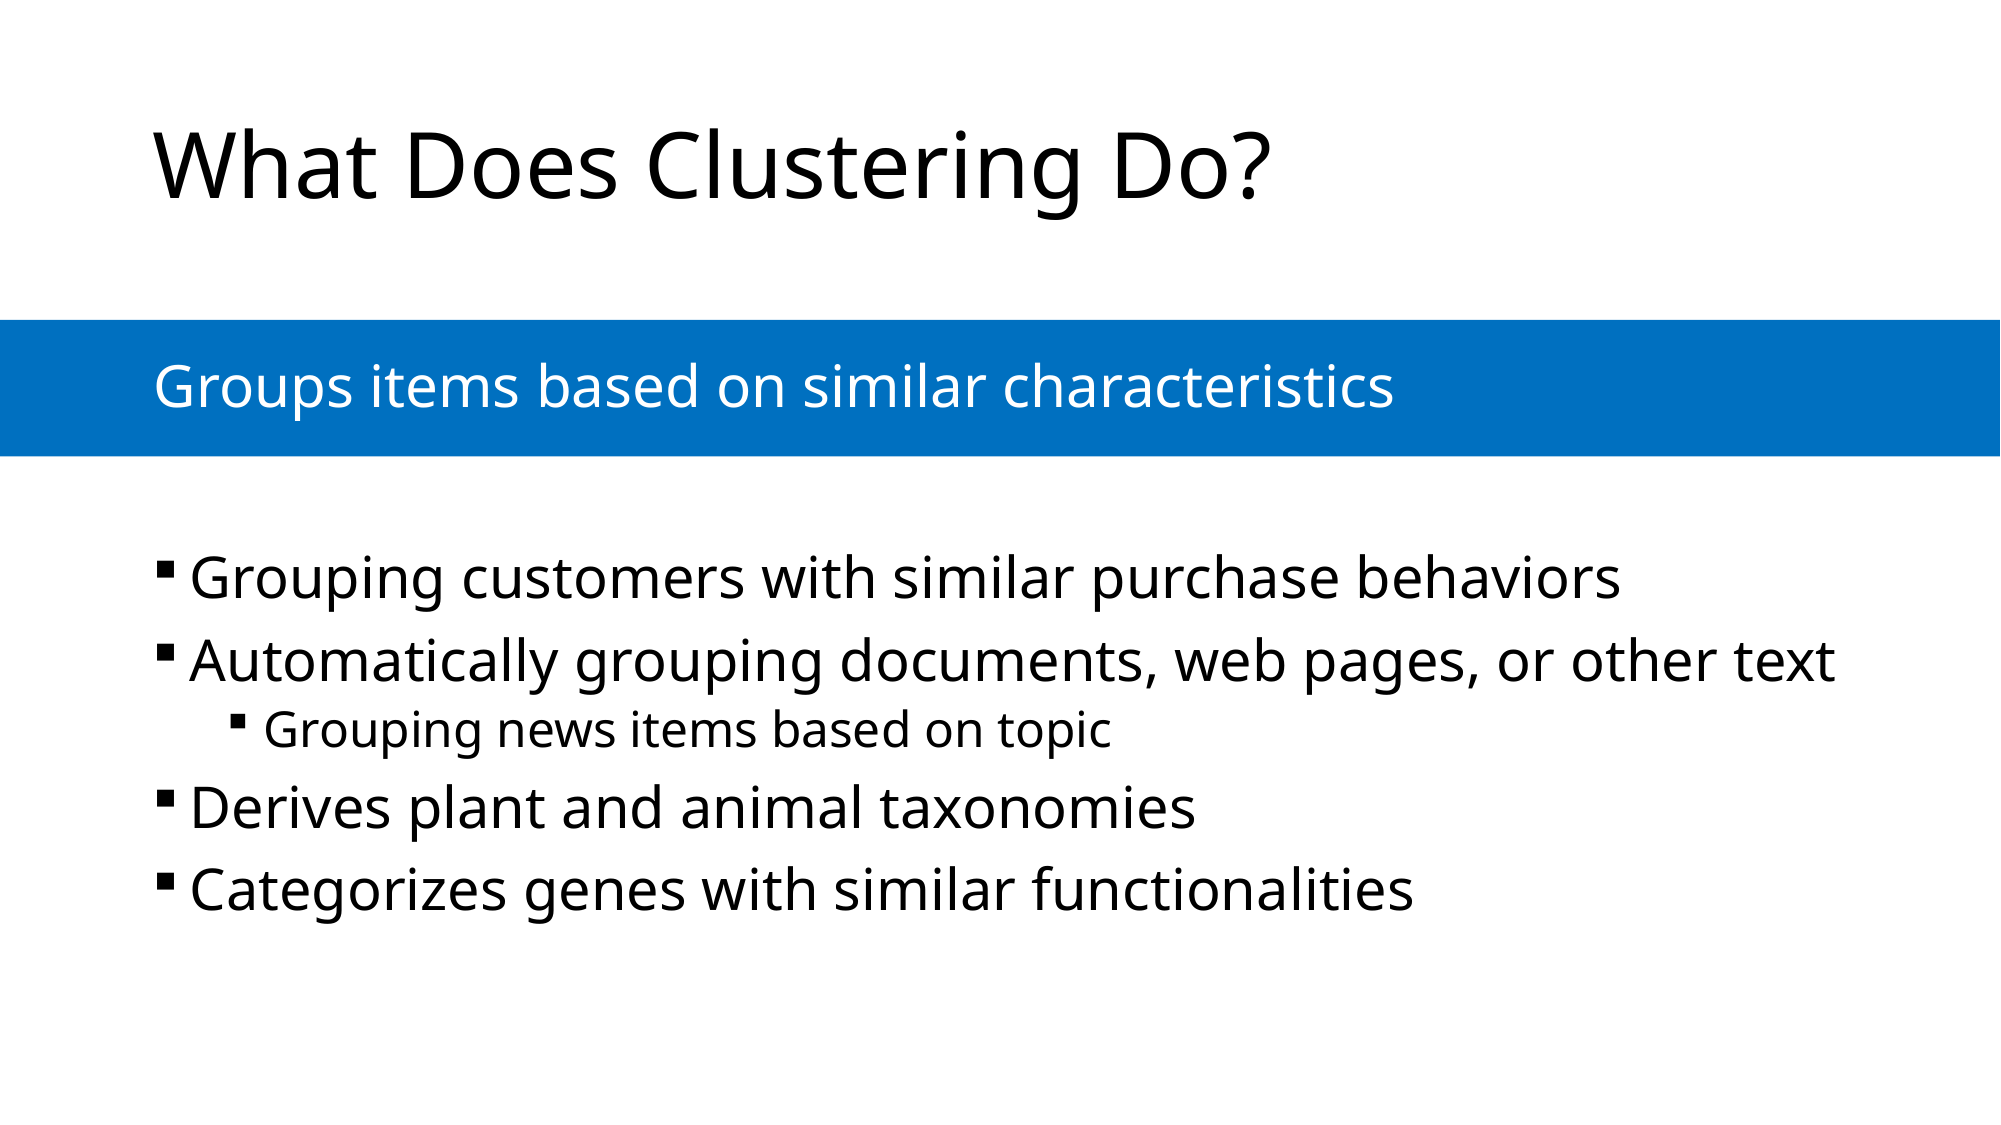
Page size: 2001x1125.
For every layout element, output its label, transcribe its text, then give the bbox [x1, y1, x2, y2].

list Grouping customers with similar purchase behaviors Automatically grouping documents, web pages, or other text Grouping news items based on topic Derives plant and animal taxonomies Categorizes genes with similar functionalities [137, 541, 1863, 940]
title What Does Clustering Do? [137, 59, 1863, 278]
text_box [0, 319, 2000, 457]
